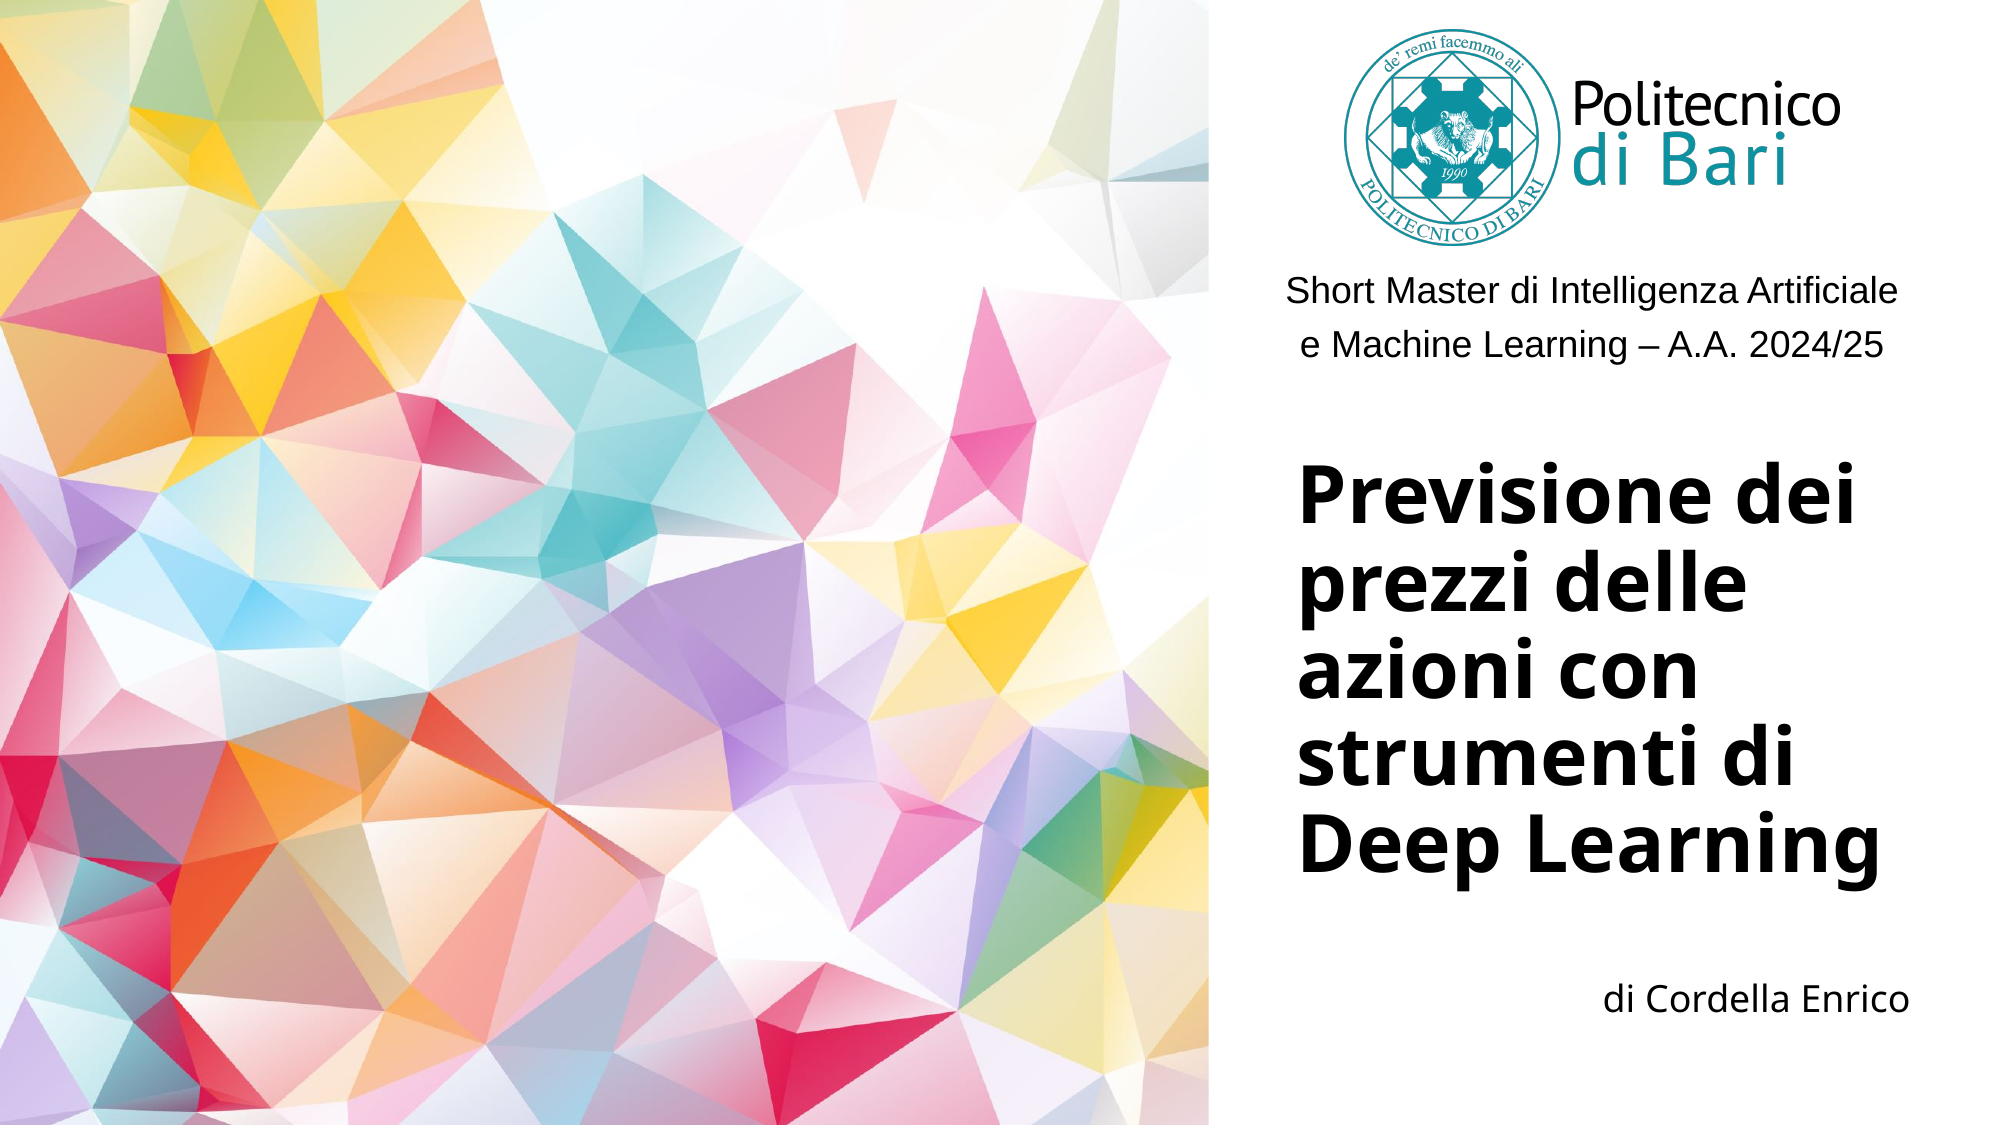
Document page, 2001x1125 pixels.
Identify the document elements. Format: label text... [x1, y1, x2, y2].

title Previsione dei prezzi delle azioni con strumenti di Deep Learning [1281, 436, 1903, 898]
text_box [1209, 0, 2000, 1125]
text_box di Cordella Enrico [1587, 967, 1926, 1028]
picture [1343, 29, 1841, 246]
subtitle Short Master di Intelligenza Artificiale e Machine Learning – A.A. 2024/25 [1255, 249, 1929, 367]
picture [0, 0, 1209, 1125]
